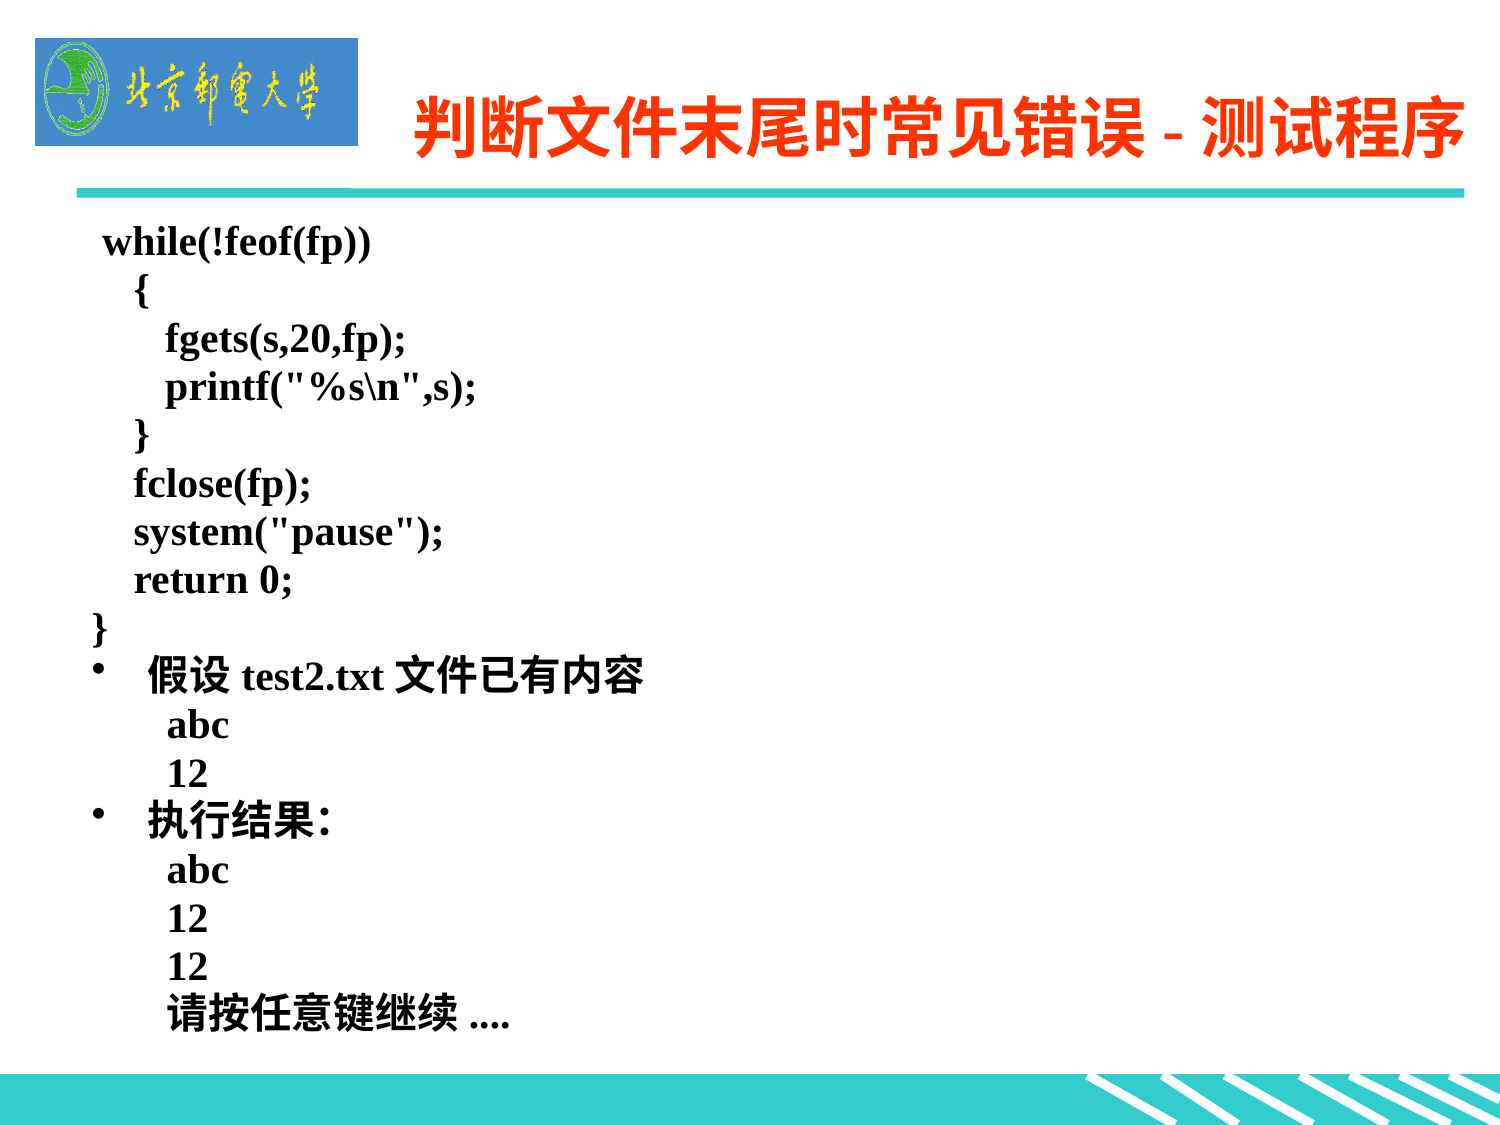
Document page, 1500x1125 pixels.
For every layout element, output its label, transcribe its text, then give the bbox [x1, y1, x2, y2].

list while(!feof(fp)) { fgets(s,20,fp); printf("%s\n",s); } fclose(fp); system("pause"); return 0; } 假设test2.txt文件已有内容 abc 12 执行结果： abc 12 12 请按任意键继续.... [76, 216, 1436, 1071]
slide_number [1137, 1037, 1451, 1113]
title 判断文件末尾时常见错误-测试程序 [207, 66, 1483, 185]
picture [34, 37, 358, 146]
